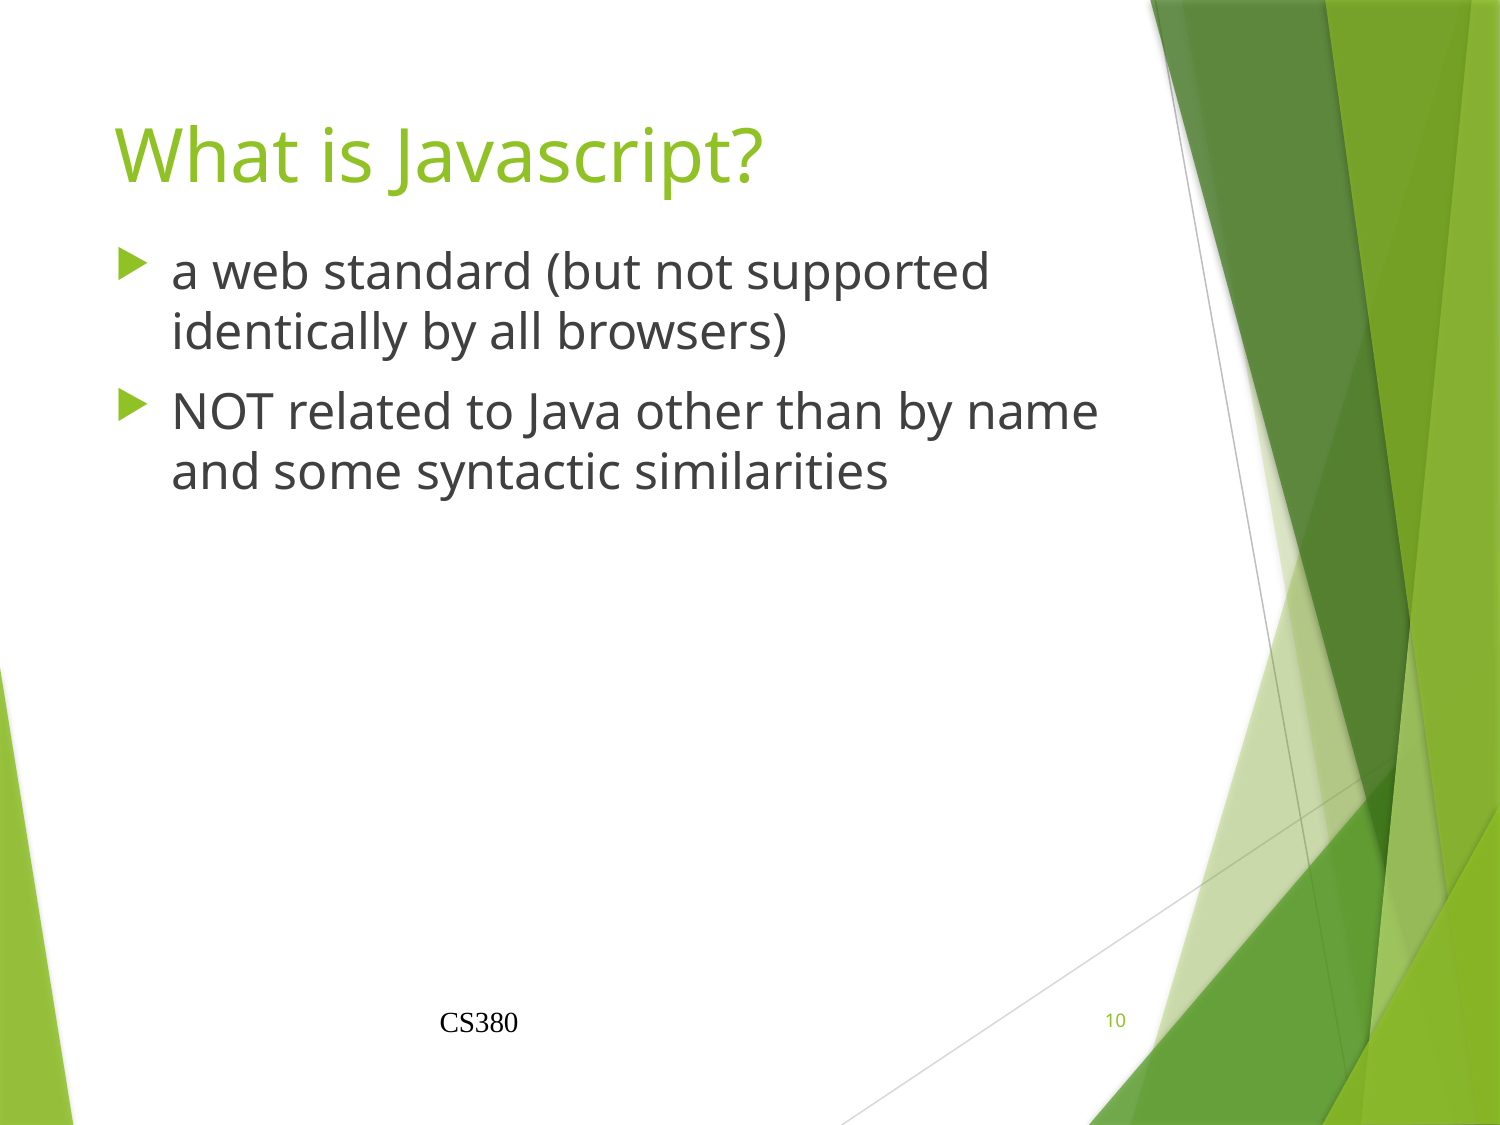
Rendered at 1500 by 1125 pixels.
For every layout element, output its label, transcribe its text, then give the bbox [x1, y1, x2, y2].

title What is Javascript? [99, 99, 1142, 231]
footer CS380 [99, 991, 859, 1051]
slide_number 10 [1057, 991, 1142, 1051]
list a web standard (but not supported identically by all browsers) NOT related to Java other than by name and some syntactic similarities [99, 231, 1142, 991]
